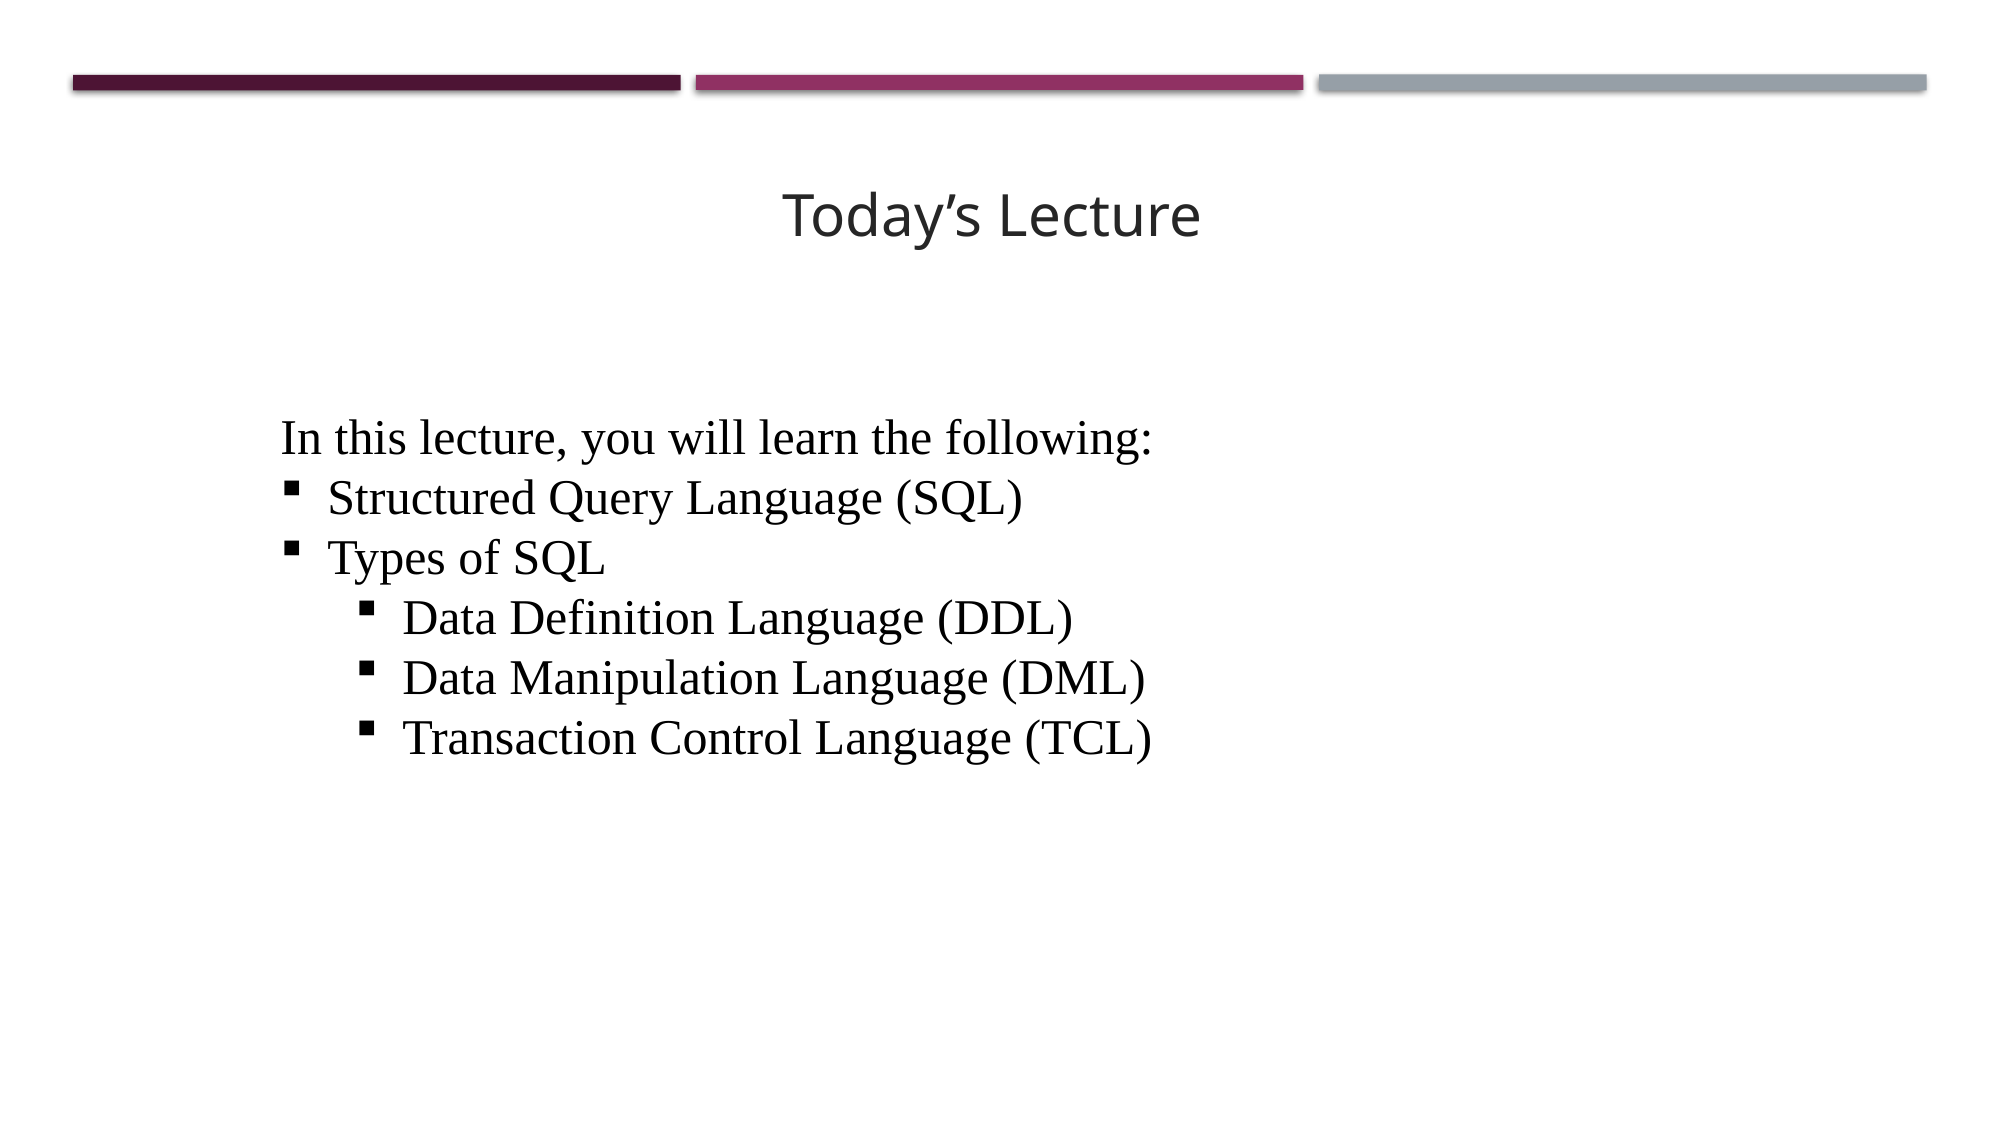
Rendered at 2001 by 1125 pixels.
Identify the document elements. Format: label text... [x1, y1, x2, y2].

text_box Today’s Lecture [303, 162, 1682, 298]
text_box In this lecture, you will learn the following: Structured Query Language (SQL) Types of SQL Data Definition Language (DDL) Data Manipulation Language (DML) Transaction Control Language (TCL) [265, 396, 1682, 892]
